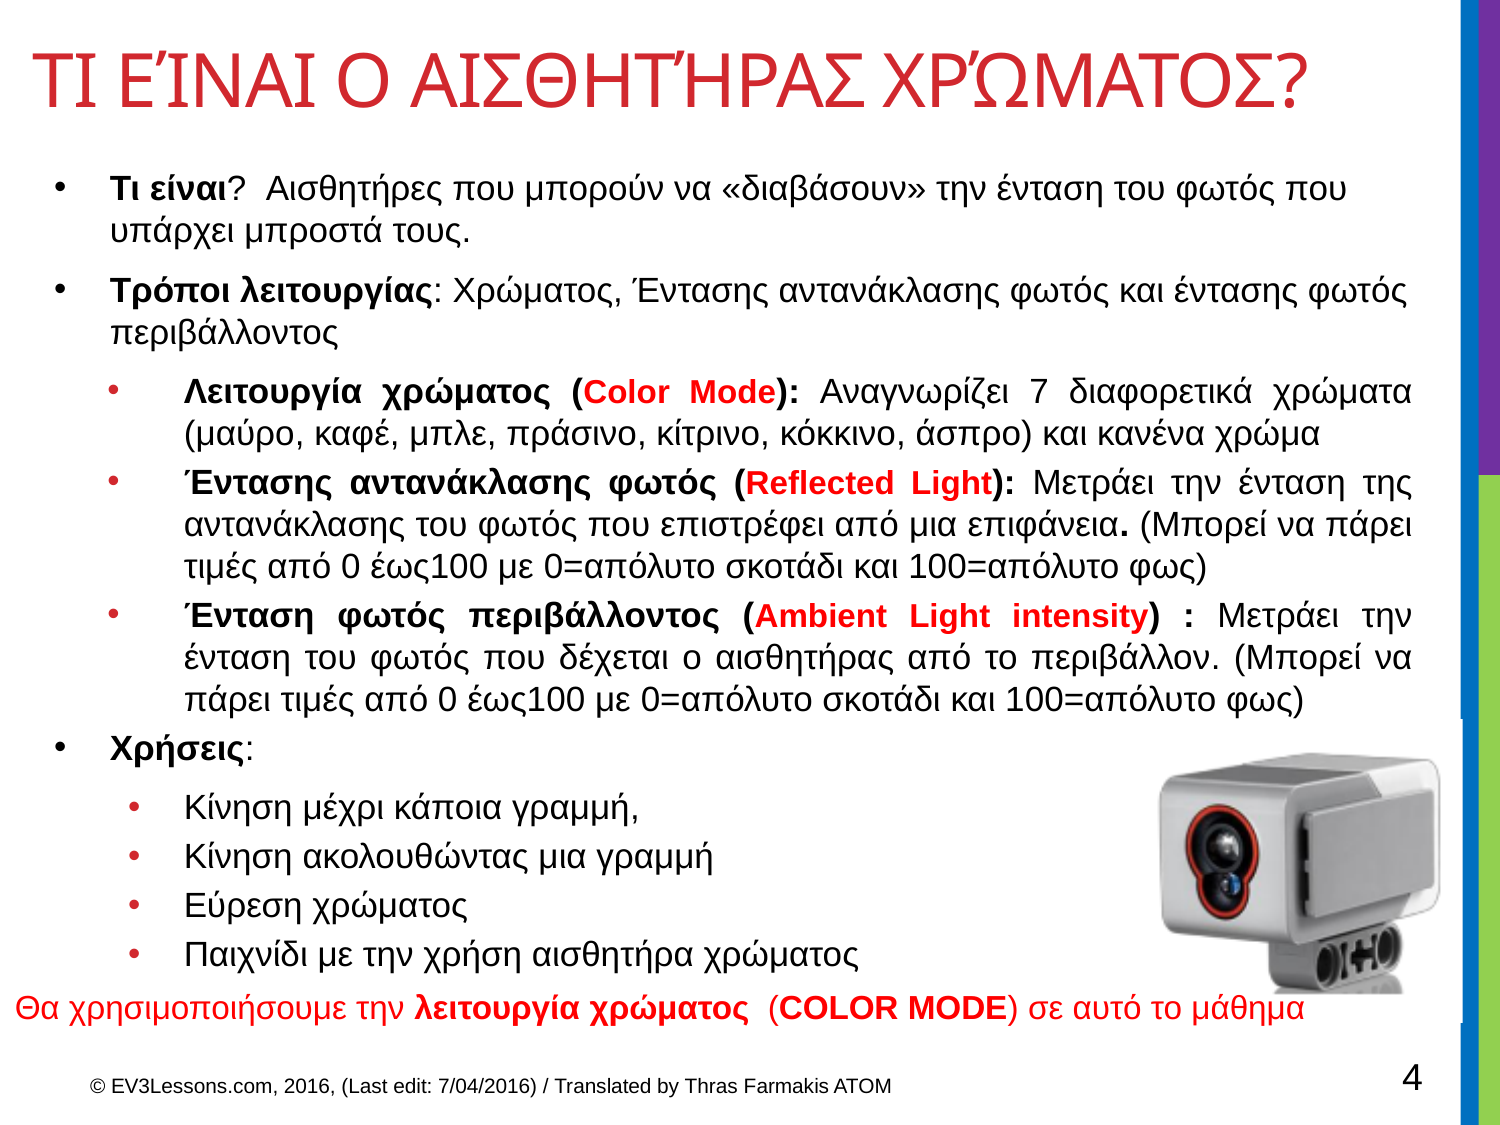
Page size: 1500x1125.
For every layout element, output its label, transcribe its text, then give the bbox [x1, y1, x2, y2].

title Τι είναι ο αισθητήρας χρώματος? [17, 25, 1428, 250]
picture [1140, 718, 1464, 1024]
text_box Θα χρησιμοποιήσουμε την λειτουργία χρώματος (COLOR MODE) σε αυτό το μάθημα [0, 979, 1349, 1034]
footer © EV3Lessons.com, 2016, (Last edit: 7/04/2016) / Translated by Thras Farmakis ATOM [75, 1065, 1017, 1122]
list Τι είναι? Αισθητήρες που μπορούν να «διαβάσουν» την ένταση του φωτός που υπάρχει μπροστά τους. Τρόποι λειτουργίας: Χρώματος, Έντασης αντανάκλασης φωτός και έντασης φωτός περιβάλλοντος Λειτουργία χρώματος (Color Mode): Αναγνωρίζει 7 διαφορετικά χρώματα (μαύρο, καφέ, μπλε, πράσινο, κίτρινο, κόκκινο, άσπρο) και κανένα χρώμα Έντασης αντανάκλασης φωτός (Reflected Light): Μετράει την ένταση της αντανάκλασης του φωτός που επιστρέφει από μια επιφάνεια. (Μπορεί να πάρει τιμές από 0 έως100 με 0=απόλυτο σκοτάδι και 100=απόλυτο φως) Ένταση φωτός περιβάλλοντος (Ambient Light intensity) : Μετράει την ένταση του φωτός που δέχεται ο αισθητήρας από το περιβάλλον. (Μπορεί να πάρει τιμές από 0 έως100 με 0=απόλυτο σκοτάδι και 100=απόλυτο φως) Χρήσεις: Κίνηση μέχρι κάποια γραμμή, Κίνηση ακολουθώντας μια γραμμή Εύρεση χρώματος Παιχνίδι με την χρήση αισθητήρα χρώματος [39, 158, 1428, 979]
slide_number 4 [1387, 1045, 1491, 1106]
